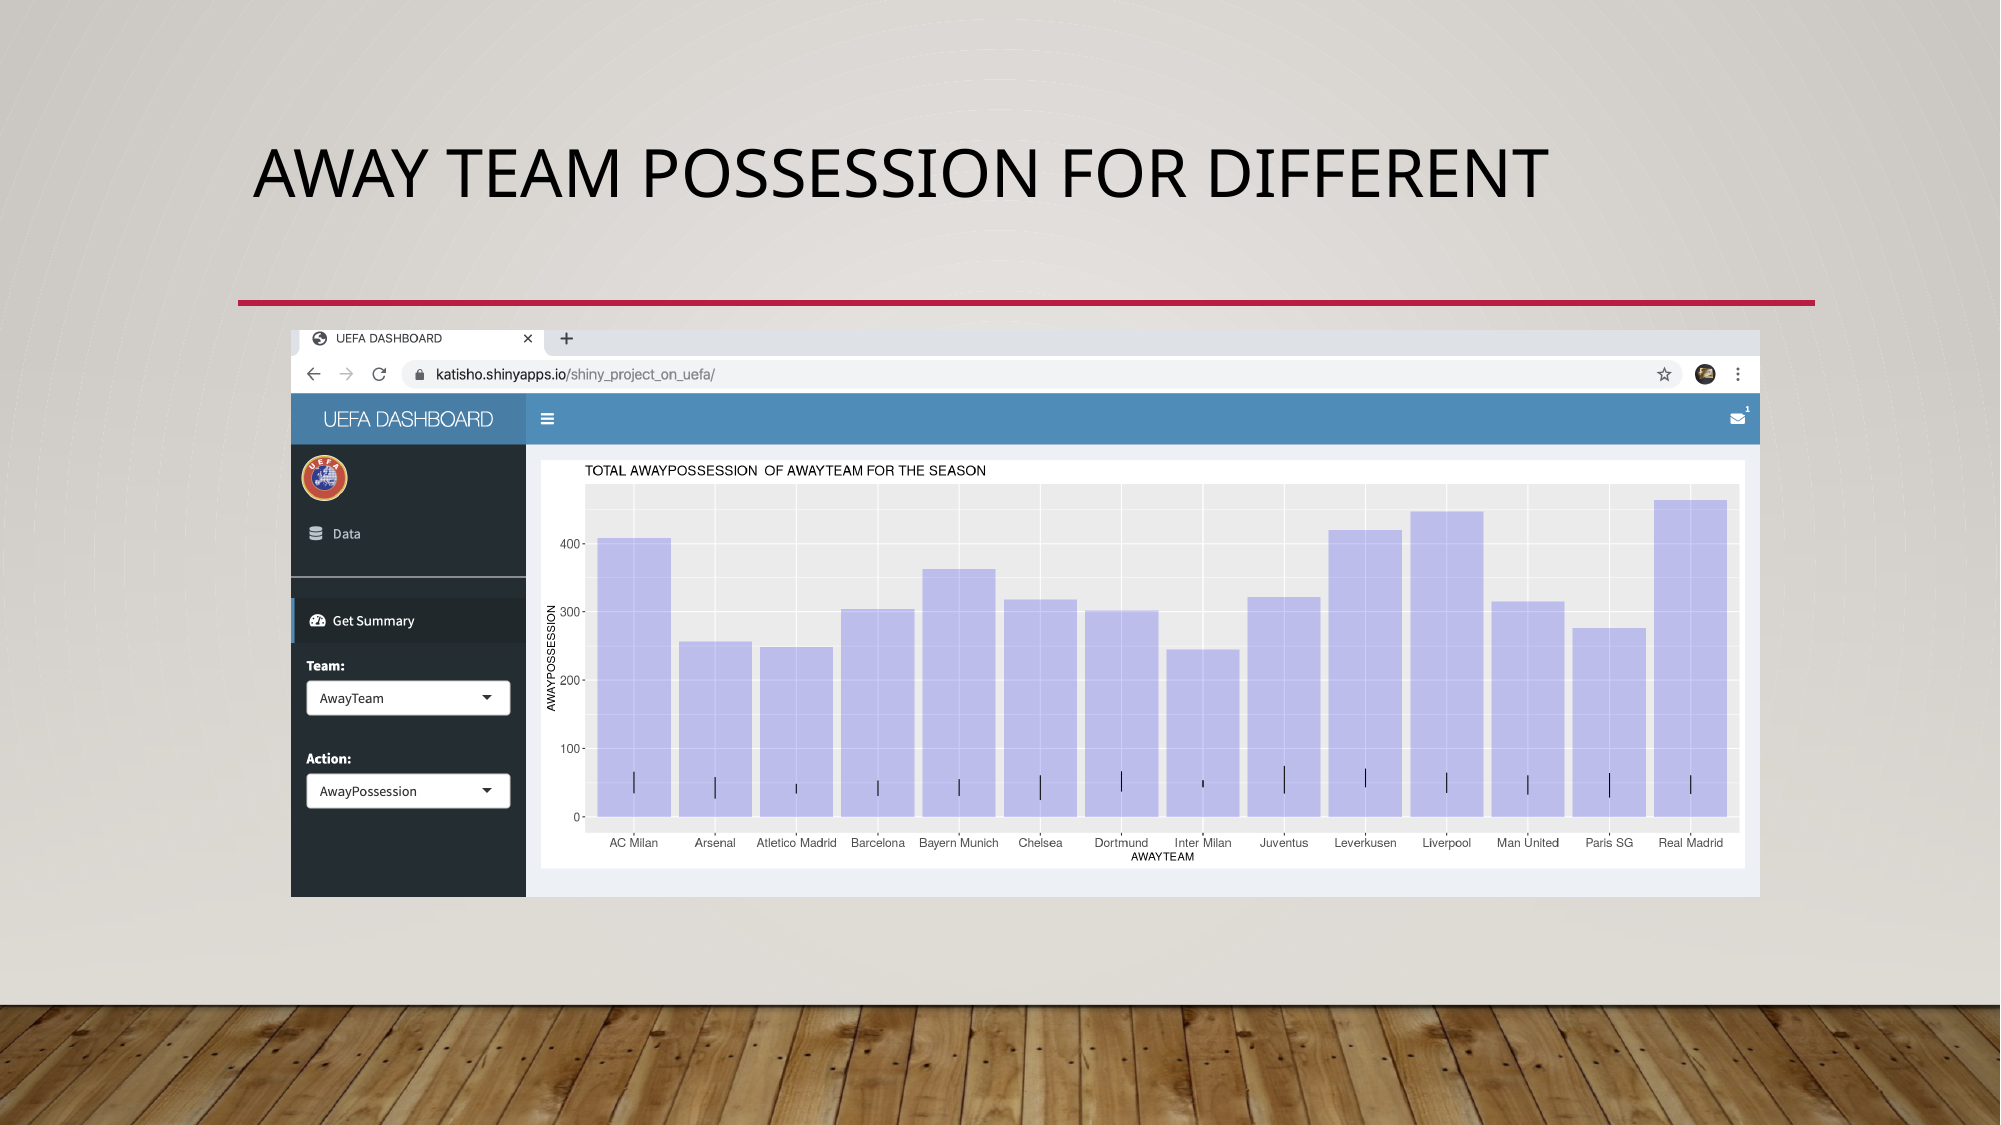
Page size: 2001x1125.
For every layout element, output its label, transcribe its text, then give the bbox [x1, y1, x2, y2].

title AWAY TEAM POSSESSION FOR DIFFERENT [238, 131, 1814, 305]
picture [0, 1005, 2000, 1125]
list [291, 330, 1761, 897]
